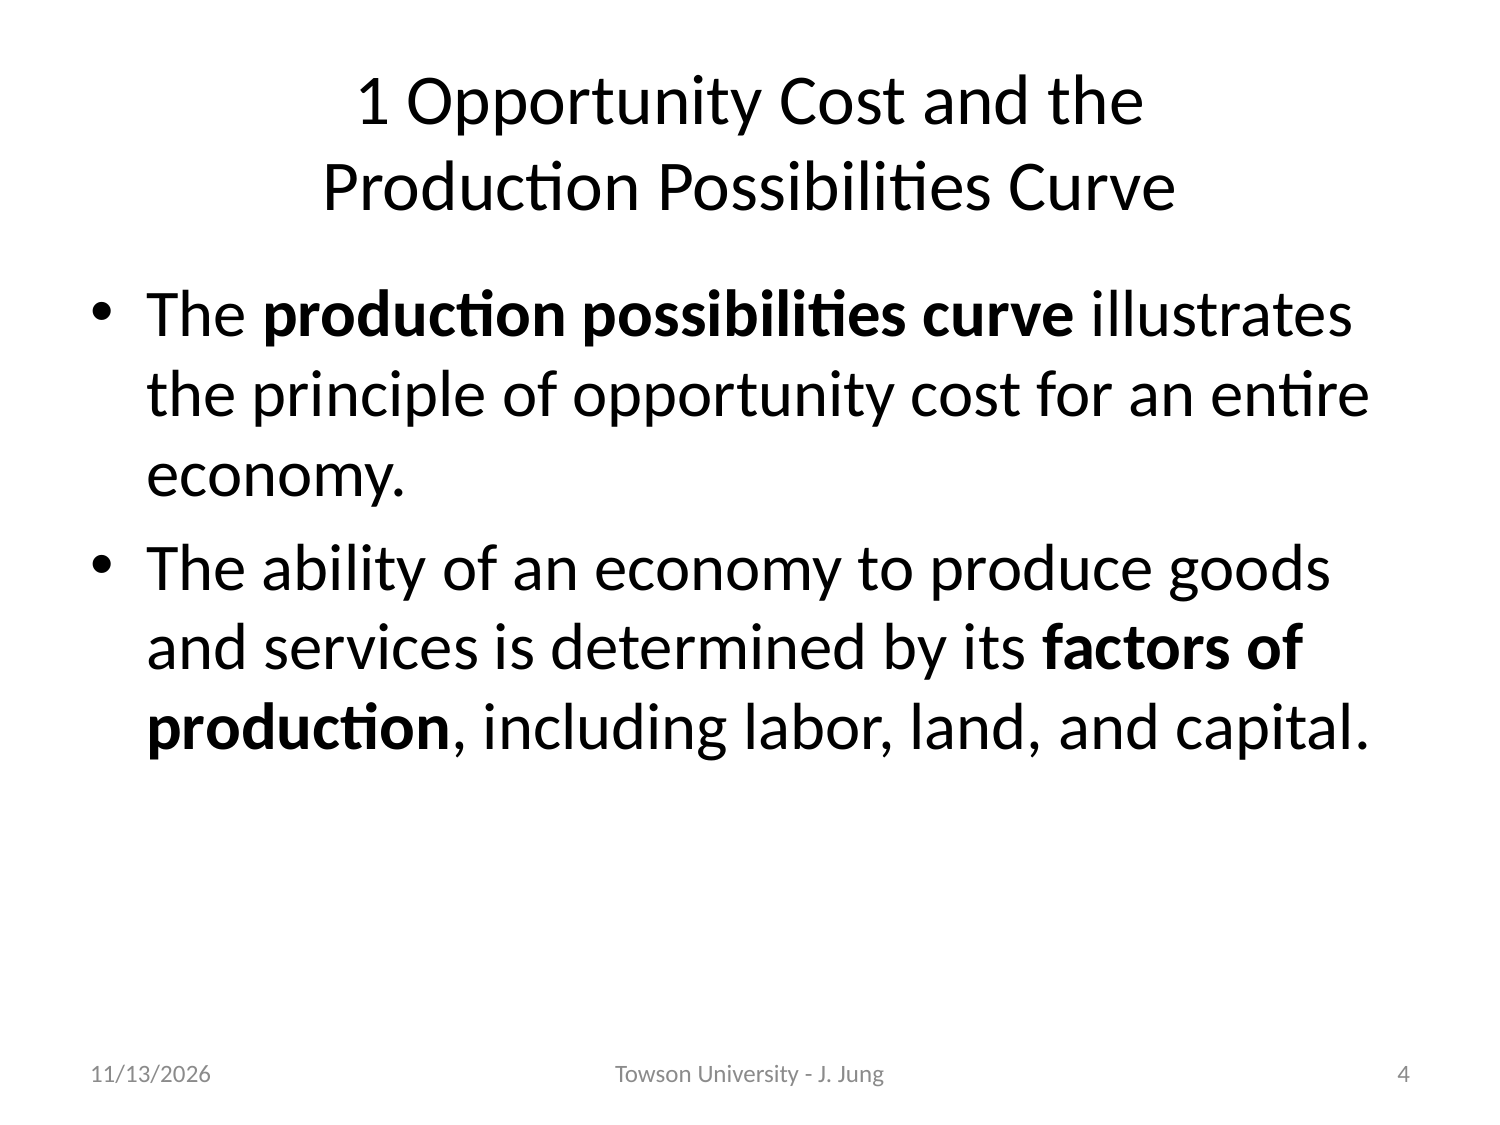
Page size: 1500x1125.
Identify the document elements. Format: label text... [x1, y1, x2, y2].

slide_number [75, 1042, 425, 1103]
footer Towson University - J. Jung [512, 1042, 988, 1103]
list The production possibilities curve illustrates the principle of opportunity cost for an entire economy. The ability of an economy to produce goods and services is determined by its factors of production, including labor, land, and capital. [75, 262, 1425, 1005]
slide_number 4 [1074, 1042, 1425, 1103]
title 1 Opportunity Cost and the Production Possibilities Curve [75, 45, 1425, 233]
